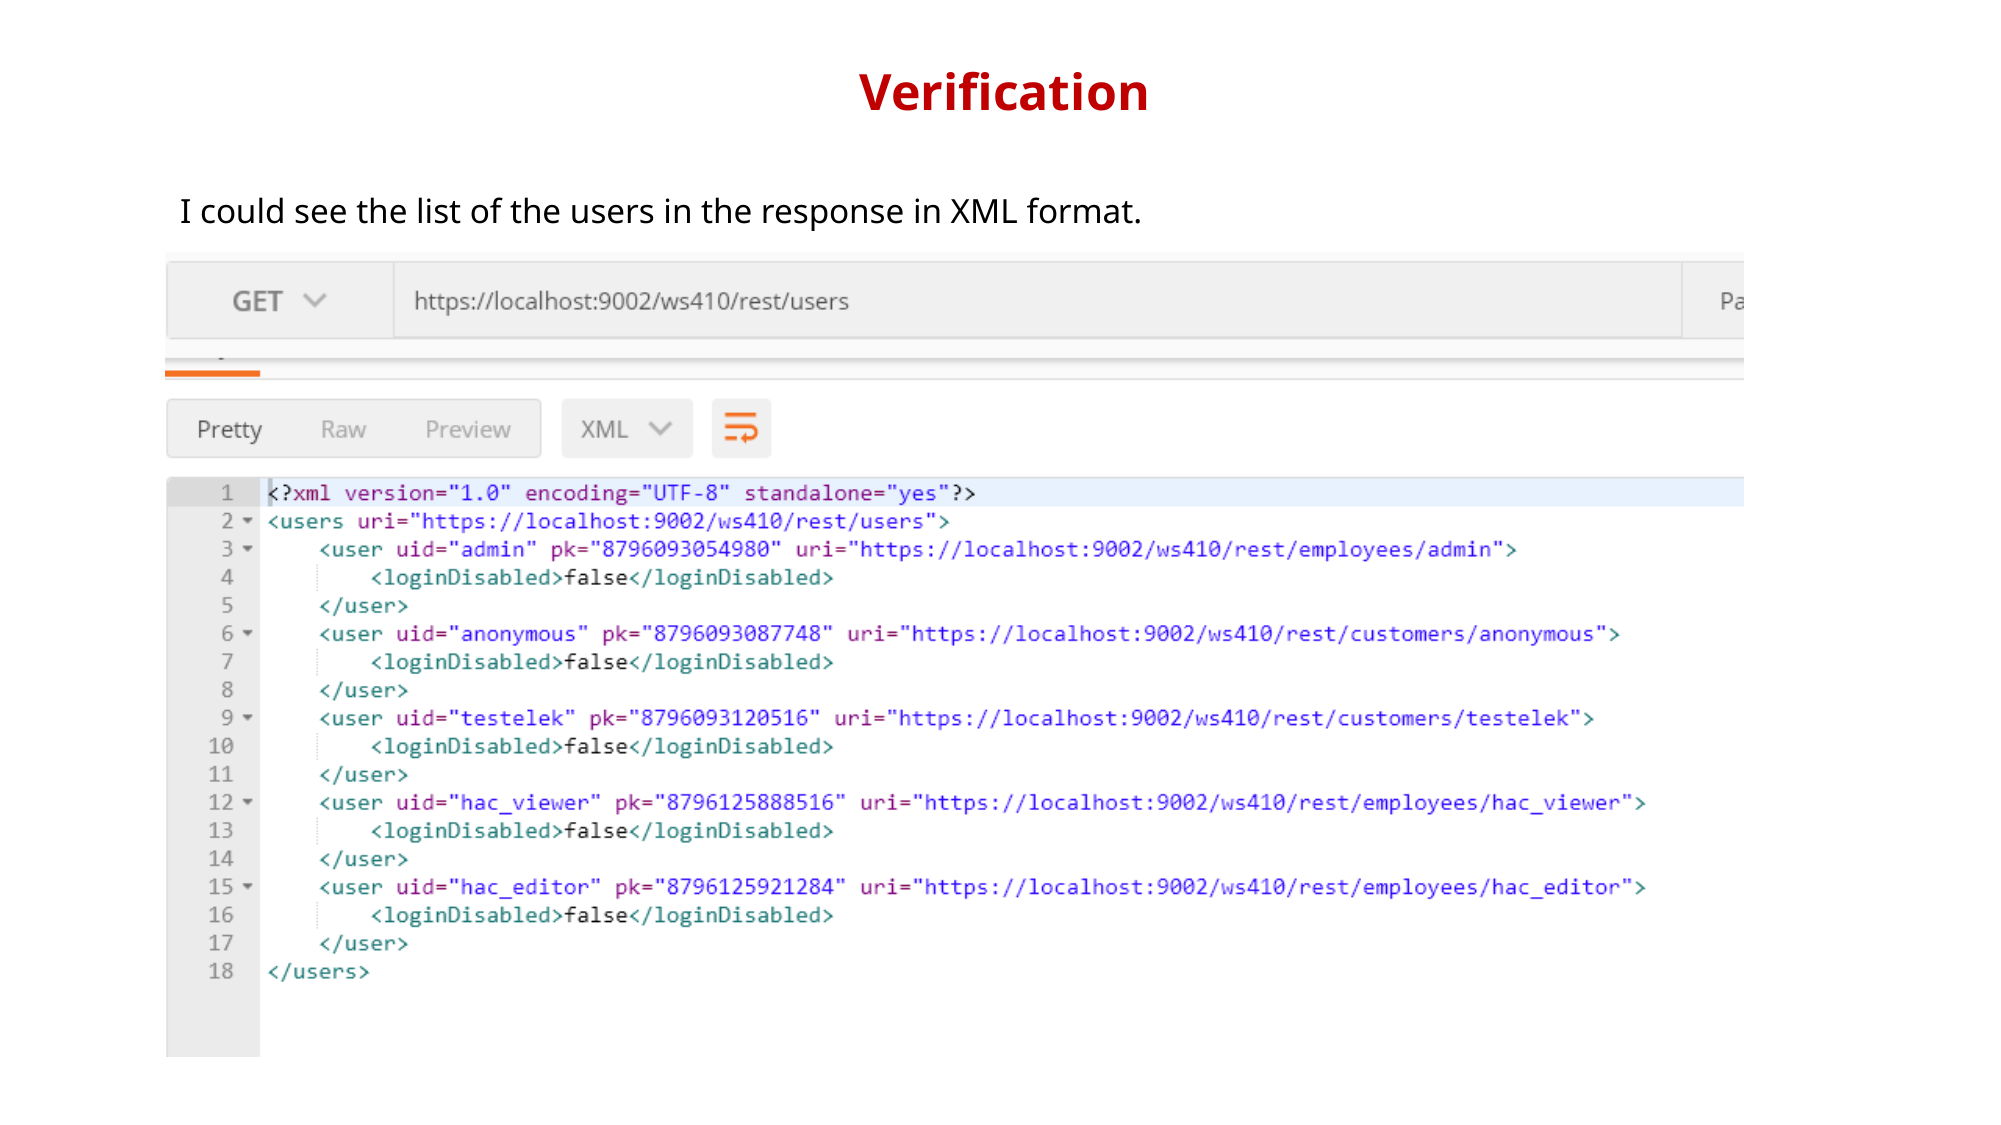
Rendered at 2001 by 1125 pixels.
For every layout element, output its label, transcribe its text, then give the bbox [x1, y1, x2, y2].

text_box Verification [56, 37, 1954, 150]
picture [165, 252, 1744, 1057]
title I could see the list of the users in the response in XML format. [165, 150, 1804, 286]
text_box [1236, 700, 2000, 1093]
